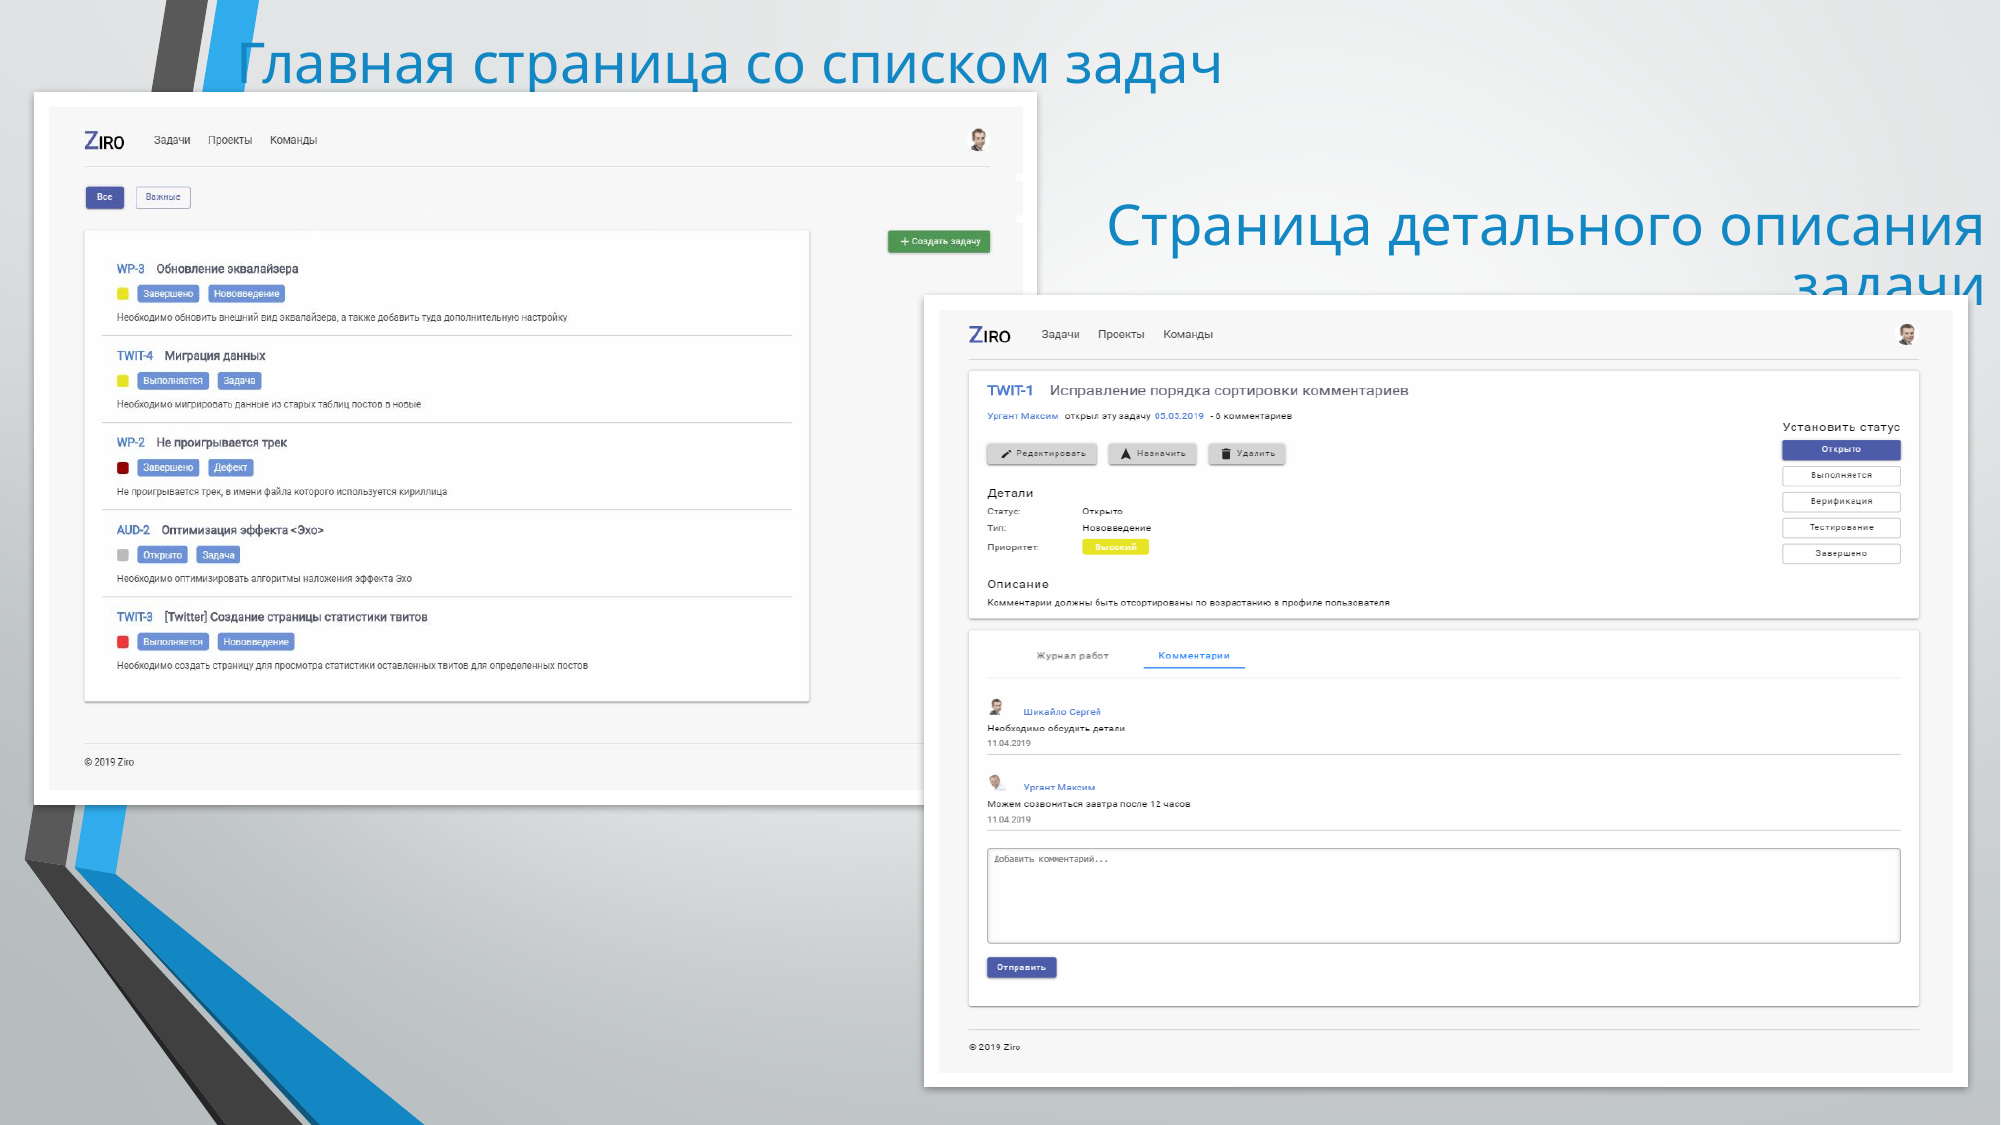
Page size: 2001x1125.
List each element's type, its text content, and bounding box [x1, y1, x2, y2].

text_box Страница детального описания задачи [1042, 217, 2000, 295]
title Главная страница со списком задач [66, 23, 1394, 105]
picture [48, 106, 1954, 1074]
